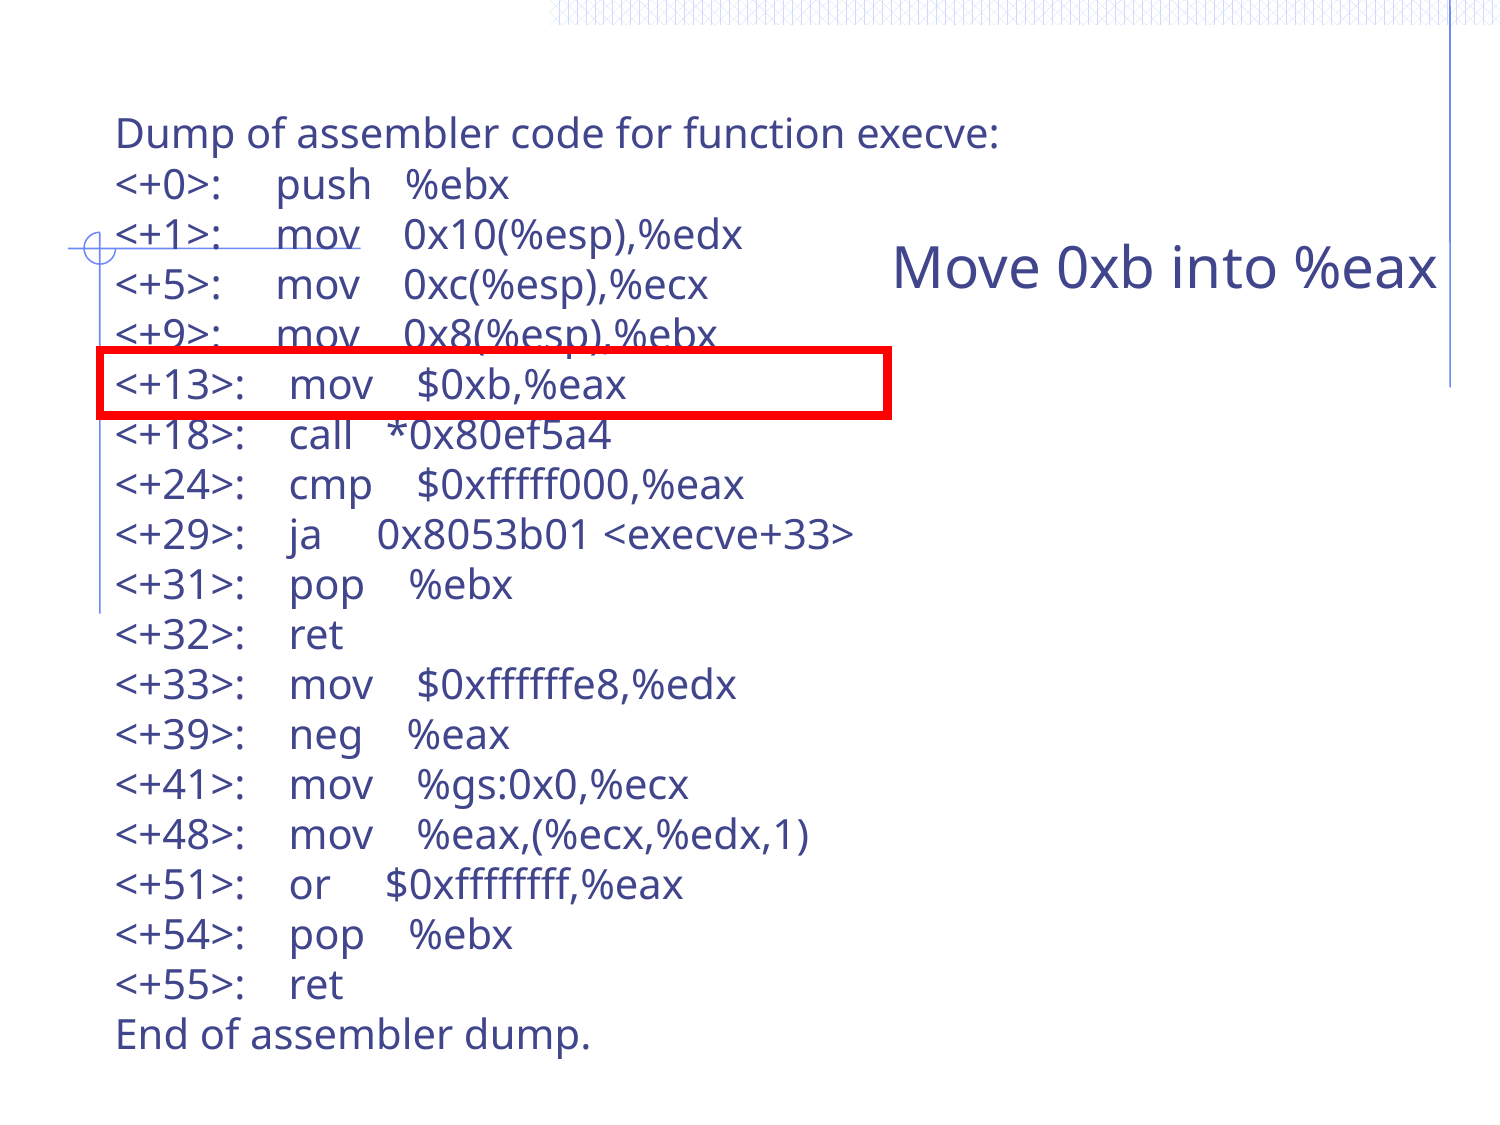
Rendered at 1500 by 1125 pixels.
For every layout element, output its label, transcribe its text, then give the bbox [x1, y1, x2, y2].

text_box Move 0xb into %eax [877, 222, 1500, 308]
text_box Dump of assembler code for function execve: <+0>: push %ebx <+1>: mov 0x10(%esp),%edx <+5>: mov 0xc(%esp),%ecx <+9>: mov 0x8(%esp),%ebx <+13>: mov $0xb,%eax <+18>: call *0x80ef5a4 <+24>: cmp $0xfffff000,%eax <+29>: ja 0x8053b01 <execve+33> <+31>: pop %ebx <+32>: ret <+33>: mov $0xffffffe8,%edx <+39>: neg %eax <+41>: mov %gs:0x0,%ecx <+48>: mov %eax,(%ecx,%edx,1) <+51>: or $0xffffffff,%eax <+54>: pop %ebx <+55>: ret End of assembler dump. [99, 99, 1388, 1066]
text_box [99, 350, 888, 416]
